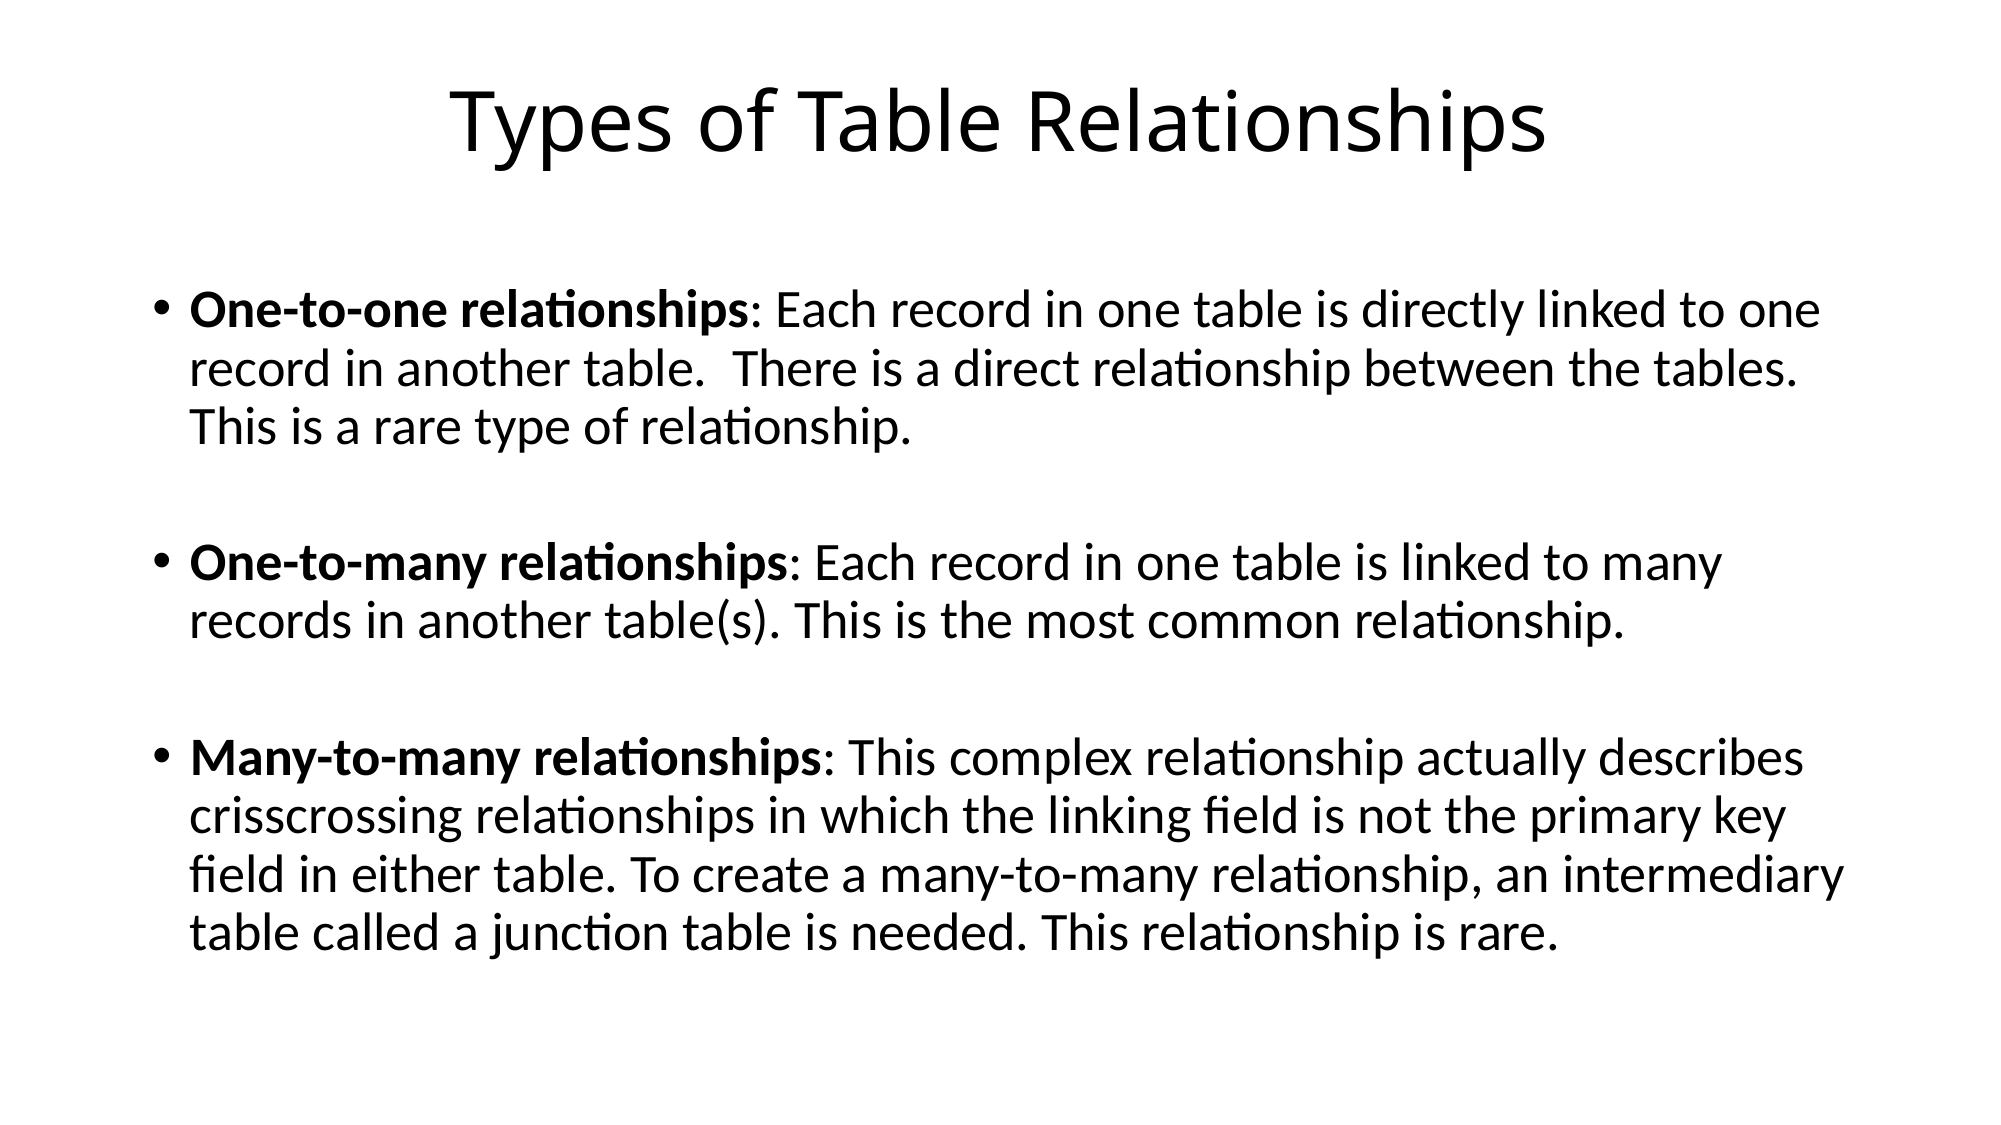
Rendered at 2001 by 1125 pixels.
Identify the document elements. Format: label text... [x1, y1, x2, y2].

list One-to-one relationships: Each record in one table is directly linked to one record in another table. There is a direct relationship between the tables. This is a rare type of relationship. One-to-many relationships: Each record in one table is linked to many records in another table(s). This is the most common relationship. Many-to-many relationships: This complex relationship actually describes crisscrossing relationships in which the linking field is not the primary key field in either table. To create a many-to-many relationship, an intermediary table called a junction table is needed. This relationship is rare. [137, 189, 1863, 1014]
title Types of Table Relationships [137, 59, 1863, 189]
